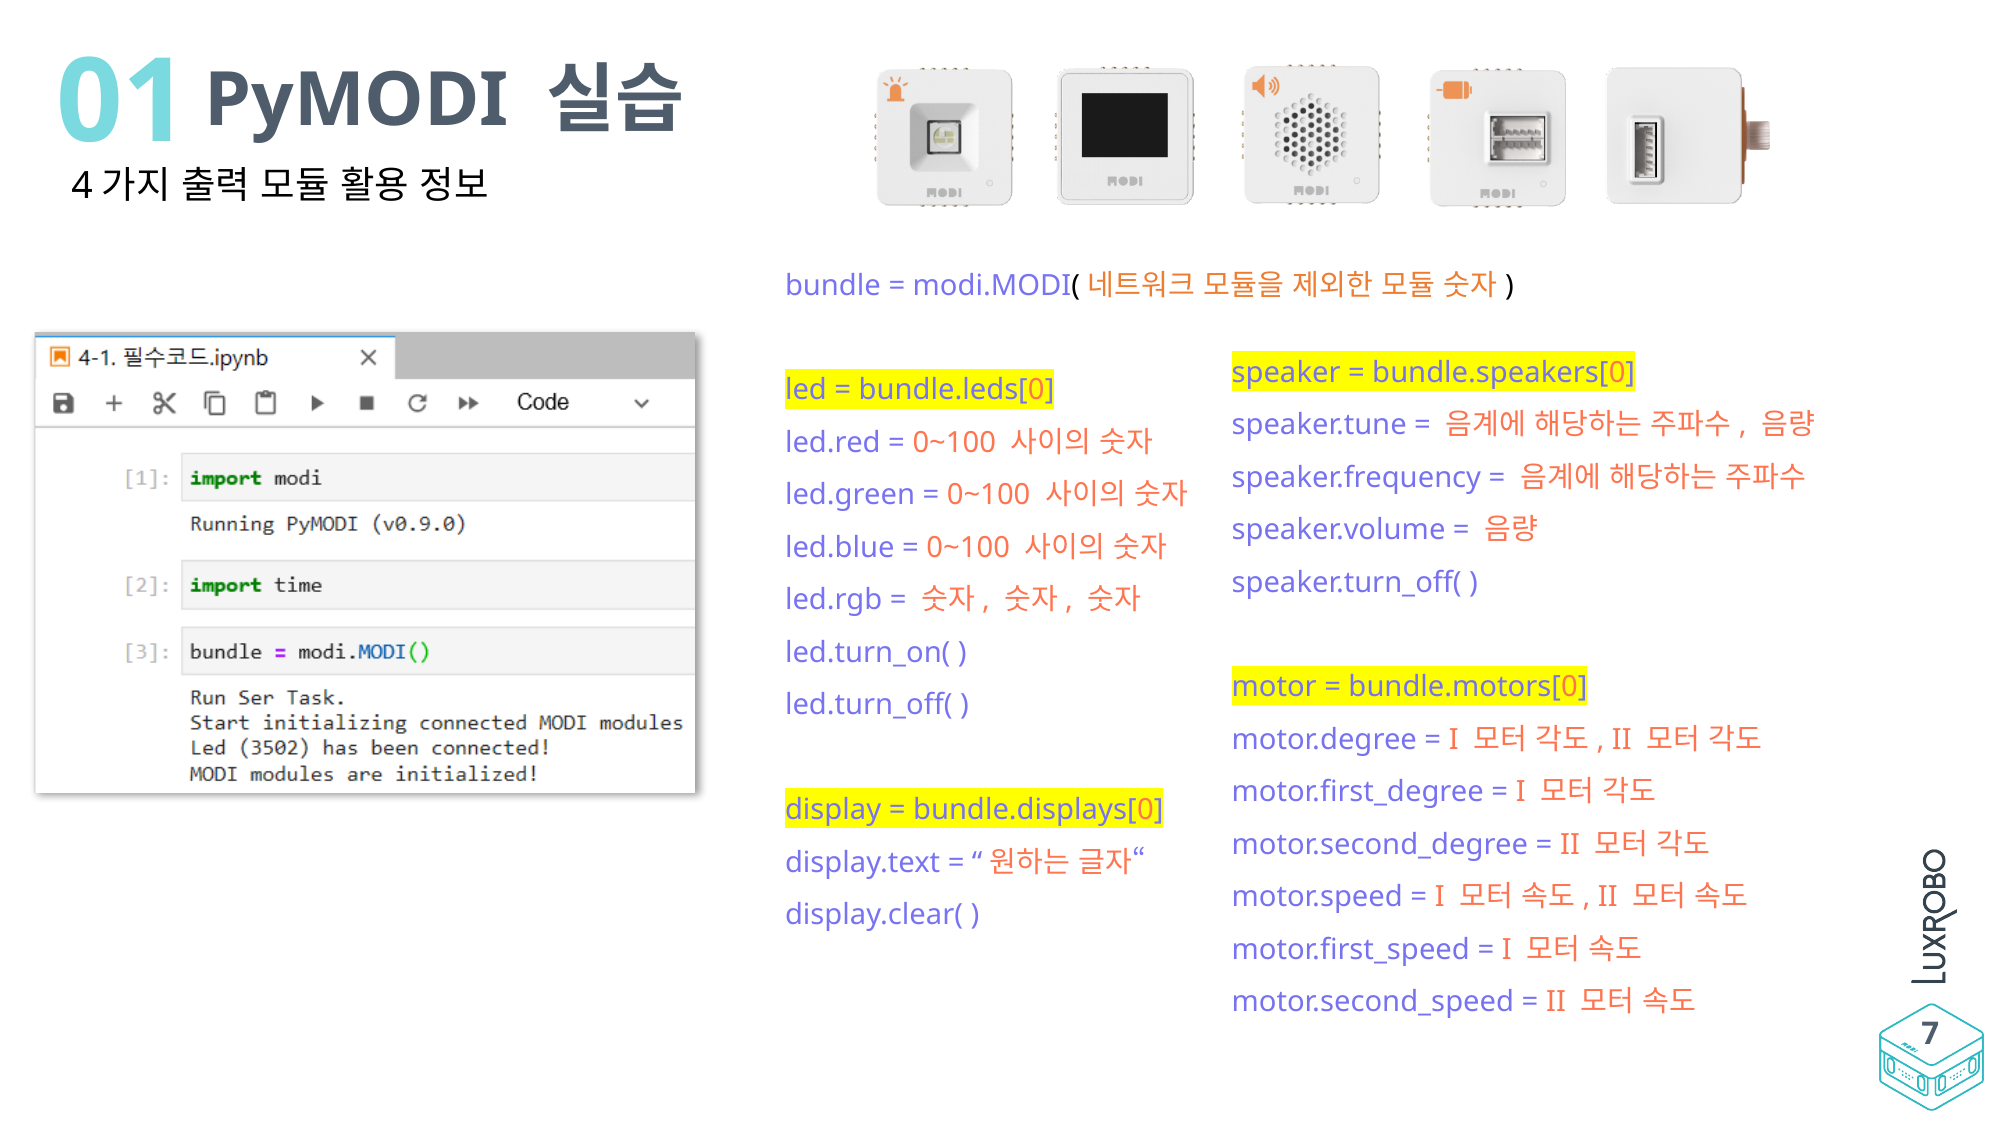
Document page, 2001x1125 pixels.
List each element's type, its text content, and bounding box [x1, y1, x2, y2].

picture [34, 332, 695, 793]
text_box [770, 241, 2000, 1036]
text_box 4가지 출력 모듈 활용 정보 [56, 153, 504, 214]
text_box 01 [41, 17, 205, 173]
text_box PyMODI 실습 [189, 42, 700, 148]
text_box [1879, 1036, 1984, 1111]
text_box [874, 64, 1770, 208]
